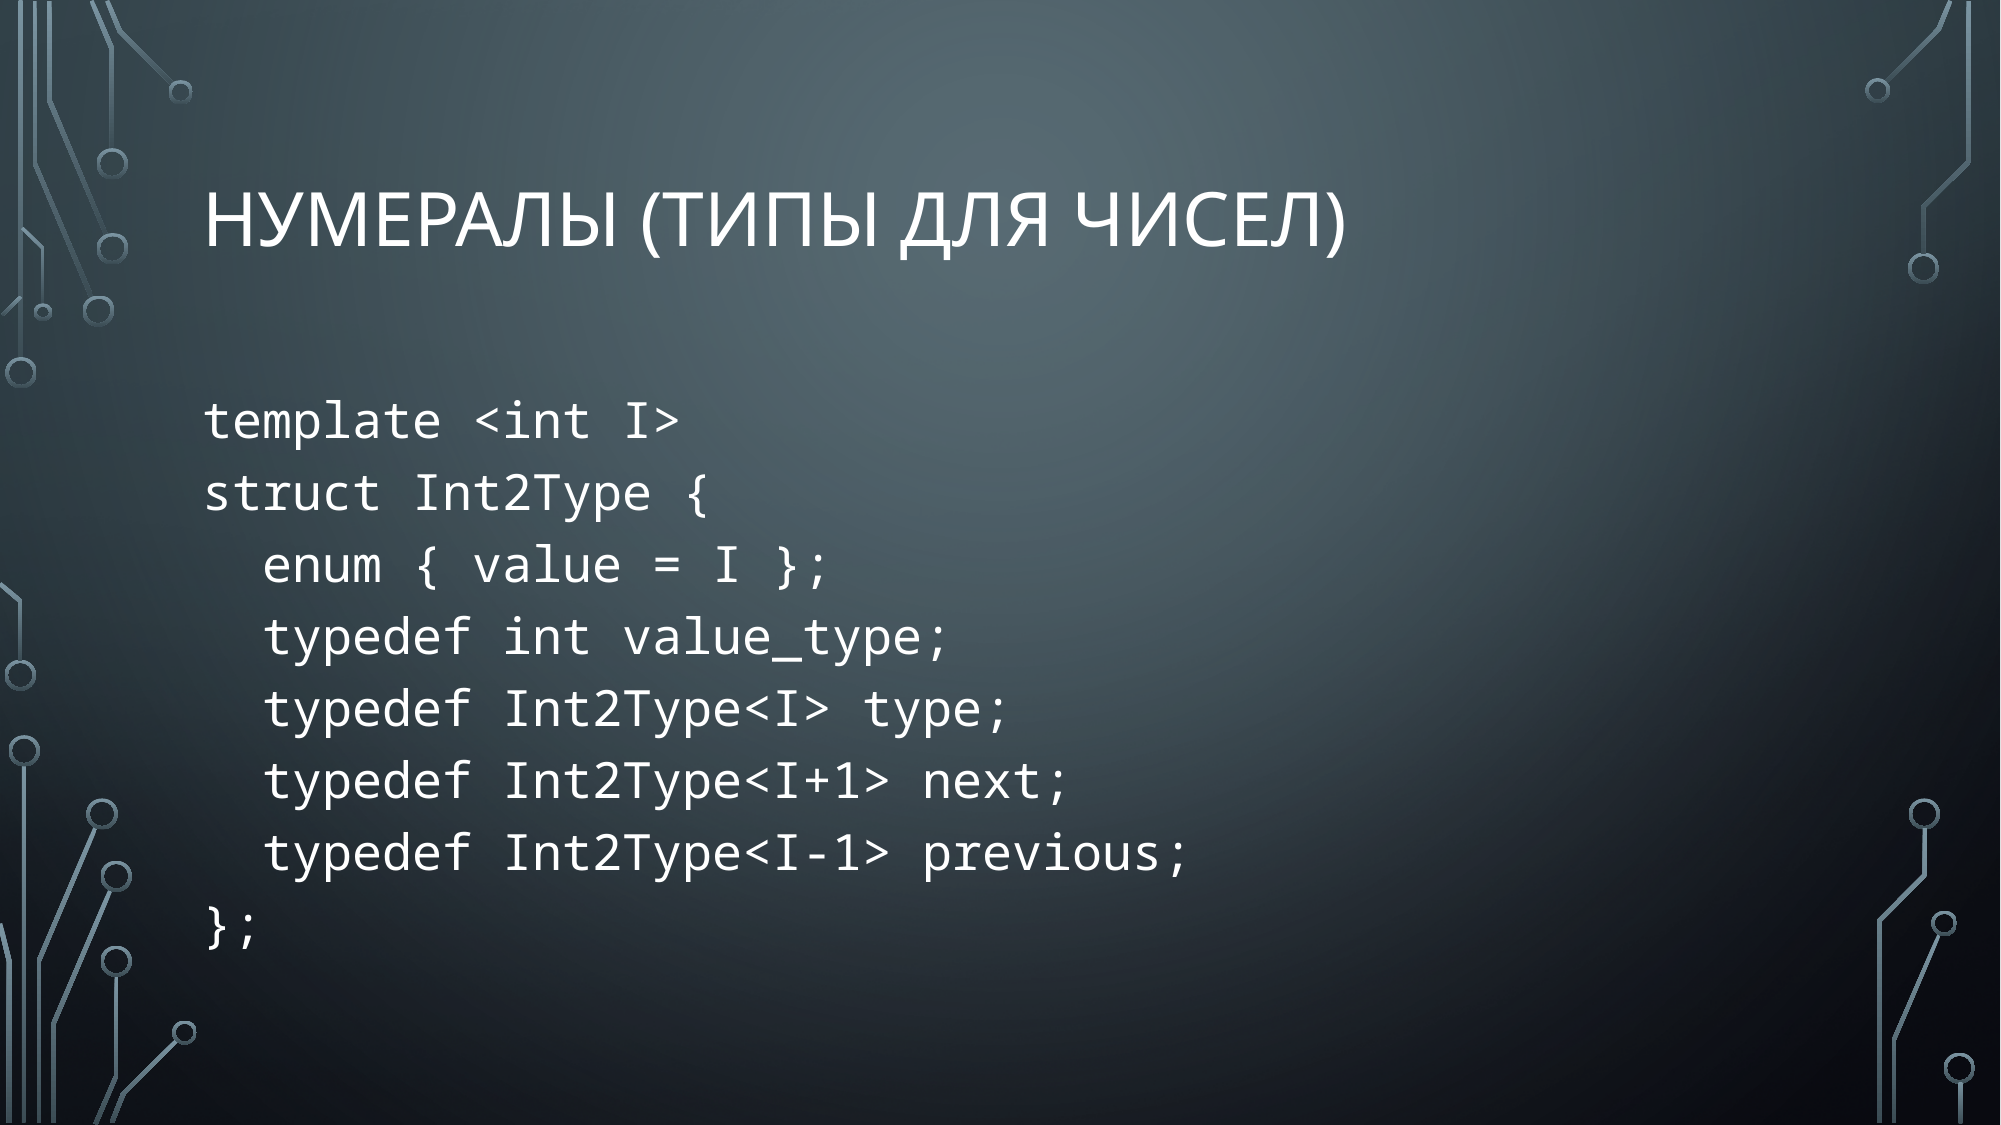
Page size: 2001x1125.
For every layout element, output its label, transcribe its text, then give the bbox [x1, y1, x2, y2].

list template <int I> struct Int2Type { enum { value = I }; typedef int value_type; typedef Int2Type<I> type; typedef Int2Type<I+1> next; typedef Int2Type<I-1> previous; }; [187, 369, 1813, 1040]
title Нумералы (типы для чисел) [187, 101, 1813, 344]
